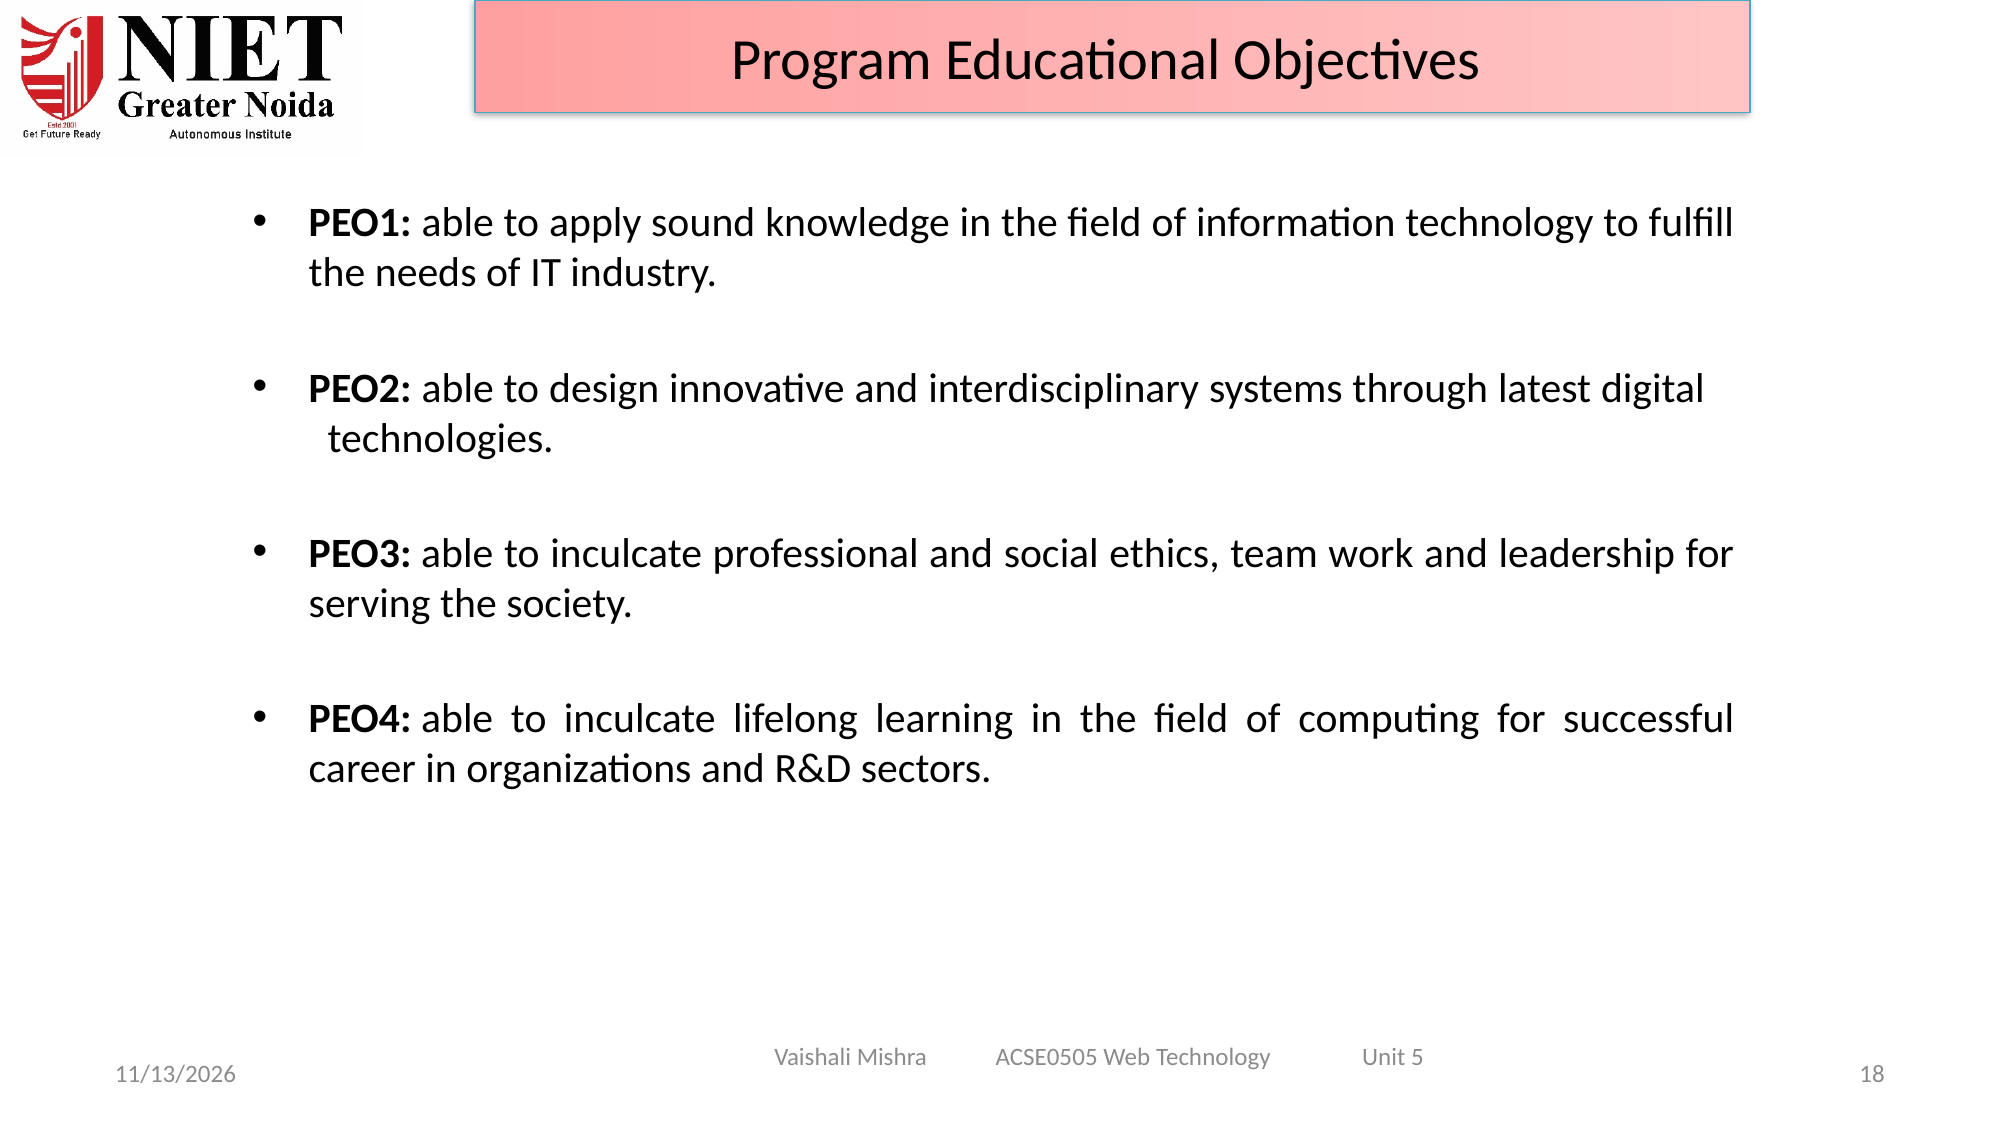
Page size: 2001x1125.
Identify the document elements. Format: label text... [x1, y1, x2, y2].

footer Vaishali Mishra ACSE0505 Web Technology Unit 5 [712, 1025, 1488, 1085]
text_box Program Educational Objectives [474, 0, 1751, 113]
text_box PEO1: able to apply sound knowledge in the field of information technology to fulfill the needs of IT industry. PEO2: able to design innovative and interdisciplinary systems through latest digital technologies. PEO3: able to inculcate professional and social ethics, team work and leadership for serving the society. PEO4: able to inculcate lifelong learning in the field of computing for successful career in organizations and R&D sectors. [237, 187, 1750, 1005]
slide_number 18 [1433, 1042, 1900, 1103]
slide_number 07-Jan-25 [99, 1042, 567, 1103]
picture [0, 0, 363, 156]
